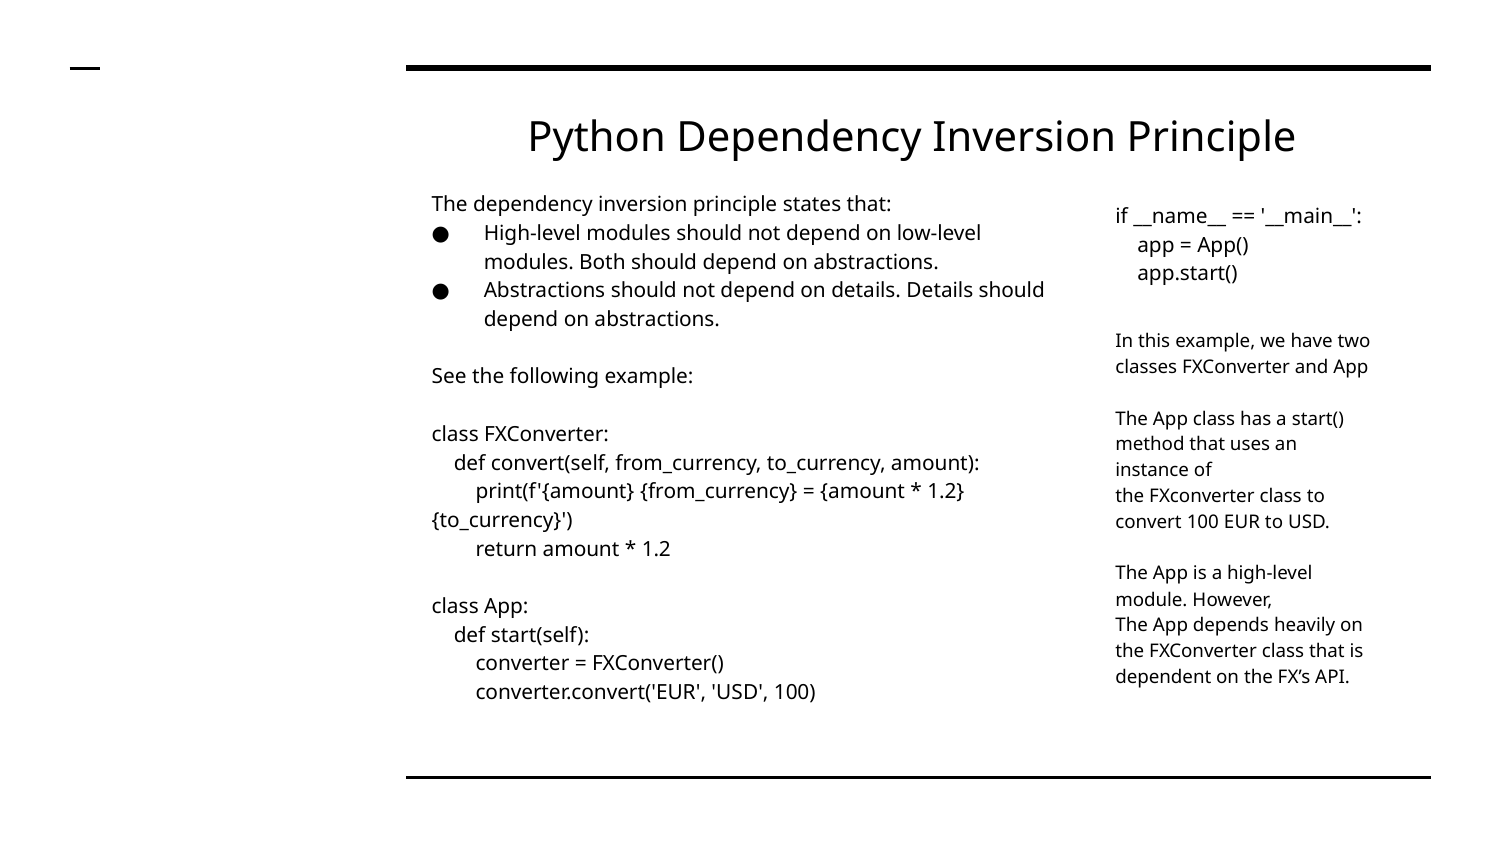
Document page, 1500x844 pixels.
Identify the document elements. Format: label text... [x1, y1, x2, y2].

list if __name__ == '__main__': app = App() app.start() In this example, we have two classes FXConverter and App The App class has a start() method that uses an instance of the FXconverter class to convert 100 EUR to USD. The App is a high-level module. However, The App depends heavily on the FXConverter class that is dependent on the FX’s API. [1077, 183, 1388, 739]
list The dependency inversion principle states that: High-level modules should not depend on low-level modules. Both should depend on abstractions. Abstractions should not depend on details. Details should depend on abstractions. See the following example: class FXConverter: def convert(self, from_currency, to_currency, amount): print(f'{amount} {from_currency} = {amount * 1.2} {to_currency}') return amount * 1.2 class App: def start(self): converter = FXConverter() converter.convert('EUR', 'USD', 100) [393, 172, 1078, 756]
title Python Dependency Inversion Principle [393, 94, 1431, 173]
